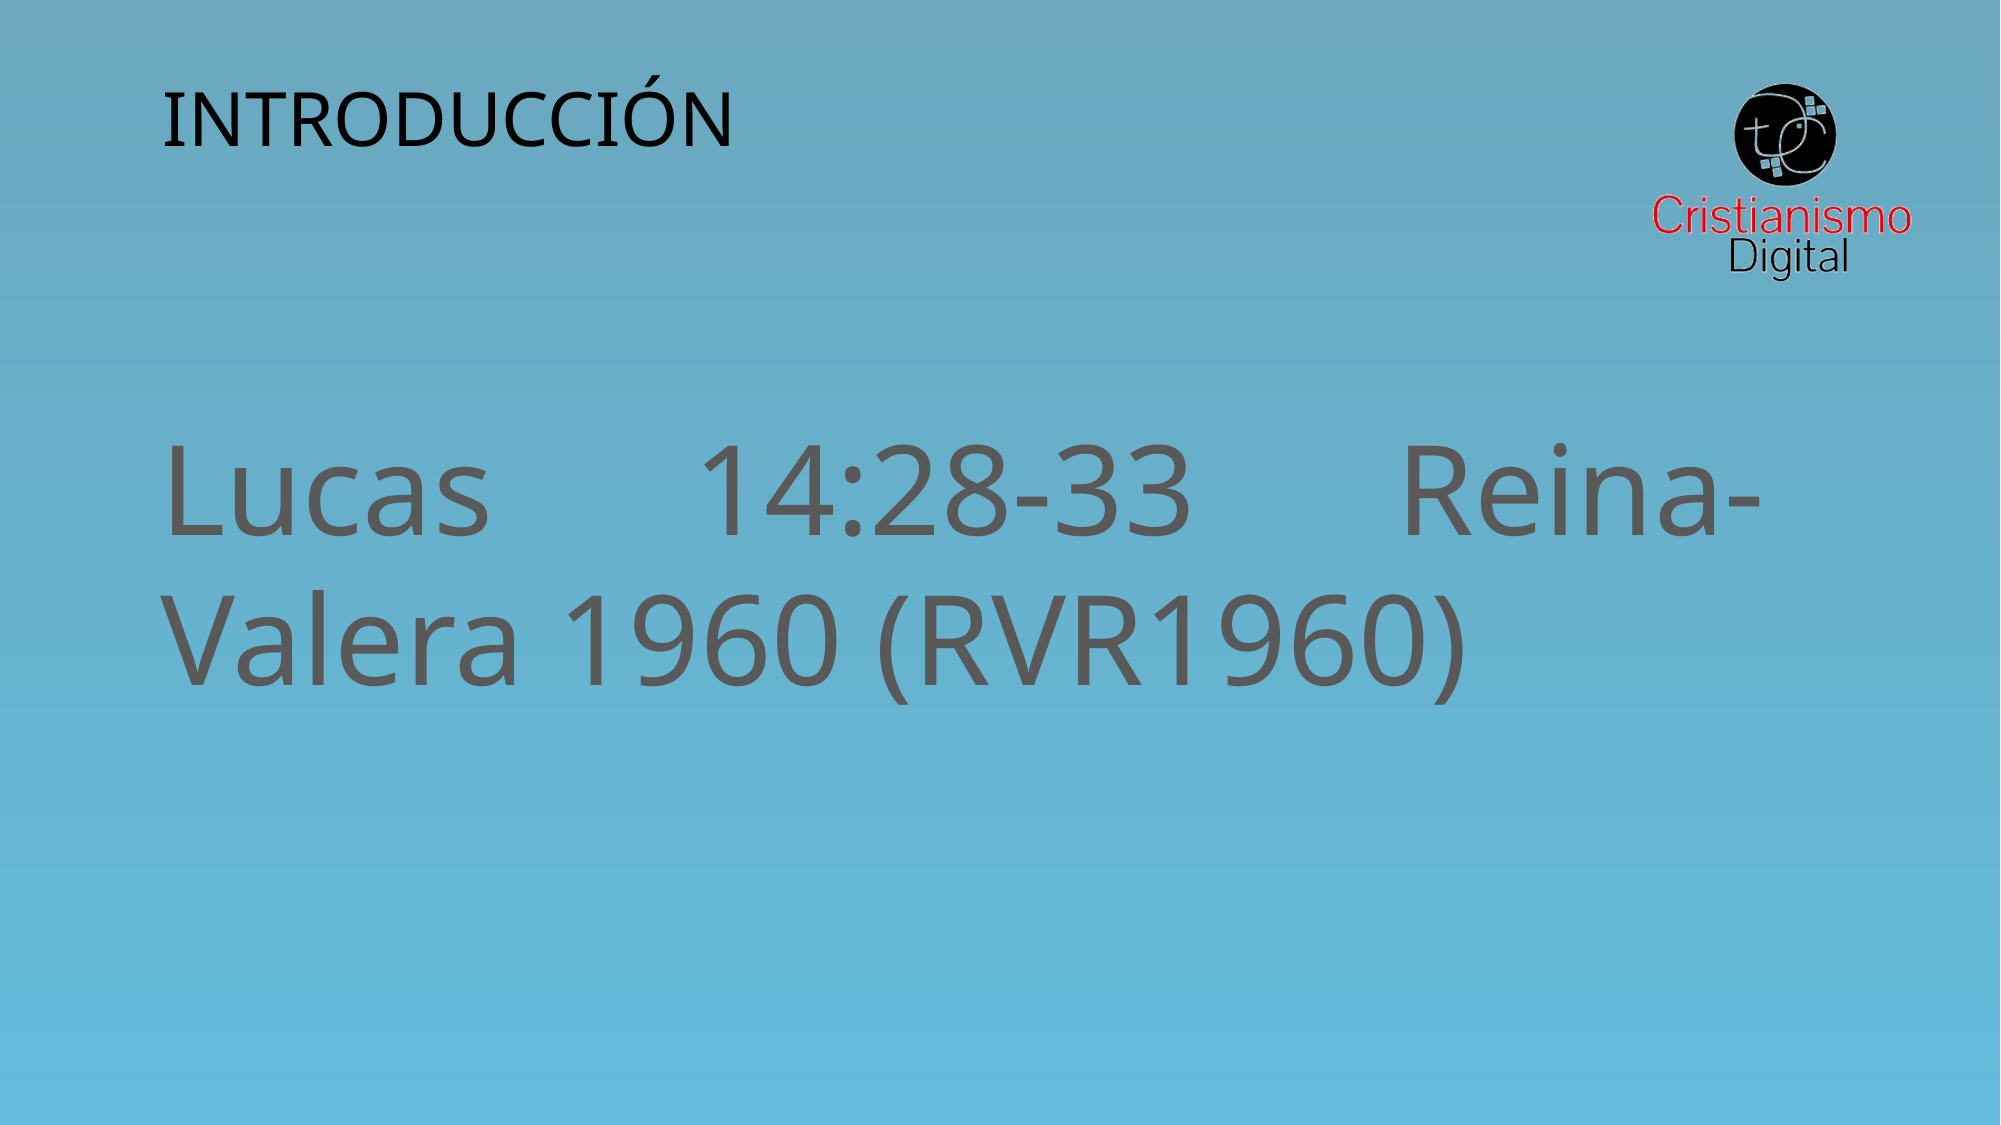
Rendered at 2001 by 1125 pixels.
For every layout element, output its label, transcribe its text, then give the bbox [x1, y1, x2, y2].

text_box Lucas 14:28-33 Reina-Valera 1960 (RVR1960) [145, 402, 1780, 868]
text_box INTRODUCCIÓN [148, 64, 752, 169]
text_box [0, 0, 2000, 1125]
picture [1643, 55, 1917, 326]
